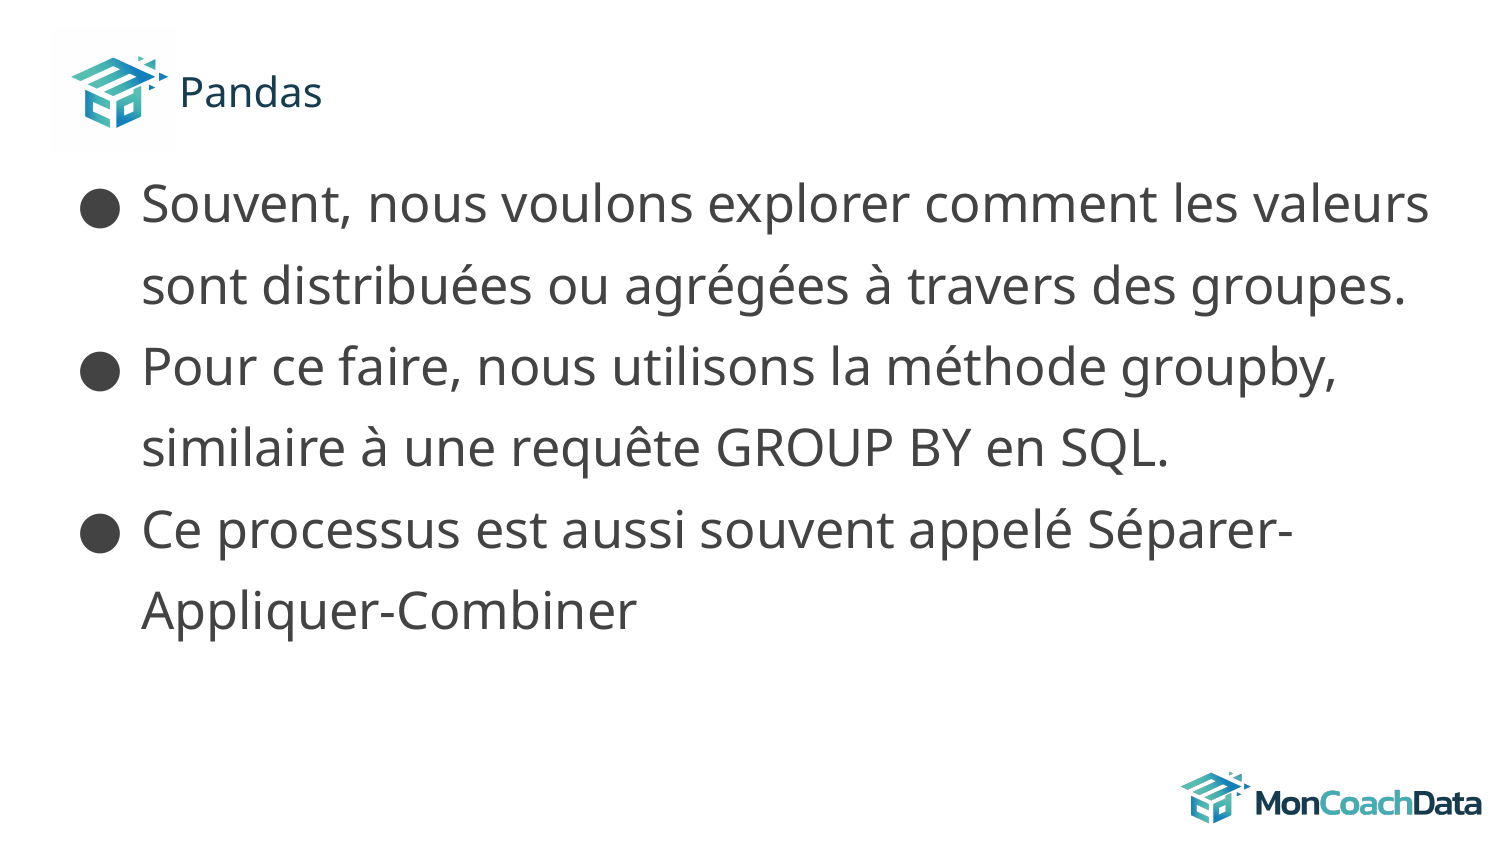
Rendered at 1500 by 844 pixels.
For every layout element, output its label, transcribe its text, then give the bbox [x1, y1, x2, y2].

picture [51, 27, 177, 141]
picture [1162, 750, 1500, 844]
list Souvent, nous voulons explorer comment les valeurs sont distribuées ou agrégées à travers des groupes. Pour ce faire, nous utilisons la méthode groupby, similaire à une requête GROUP BY en SQL. Ce processus est aussi souvent appelé Séparer-Appliquer-Combiner [51, 141, 1449, 703]
title Pandas [164, 47, 1443, 142]
